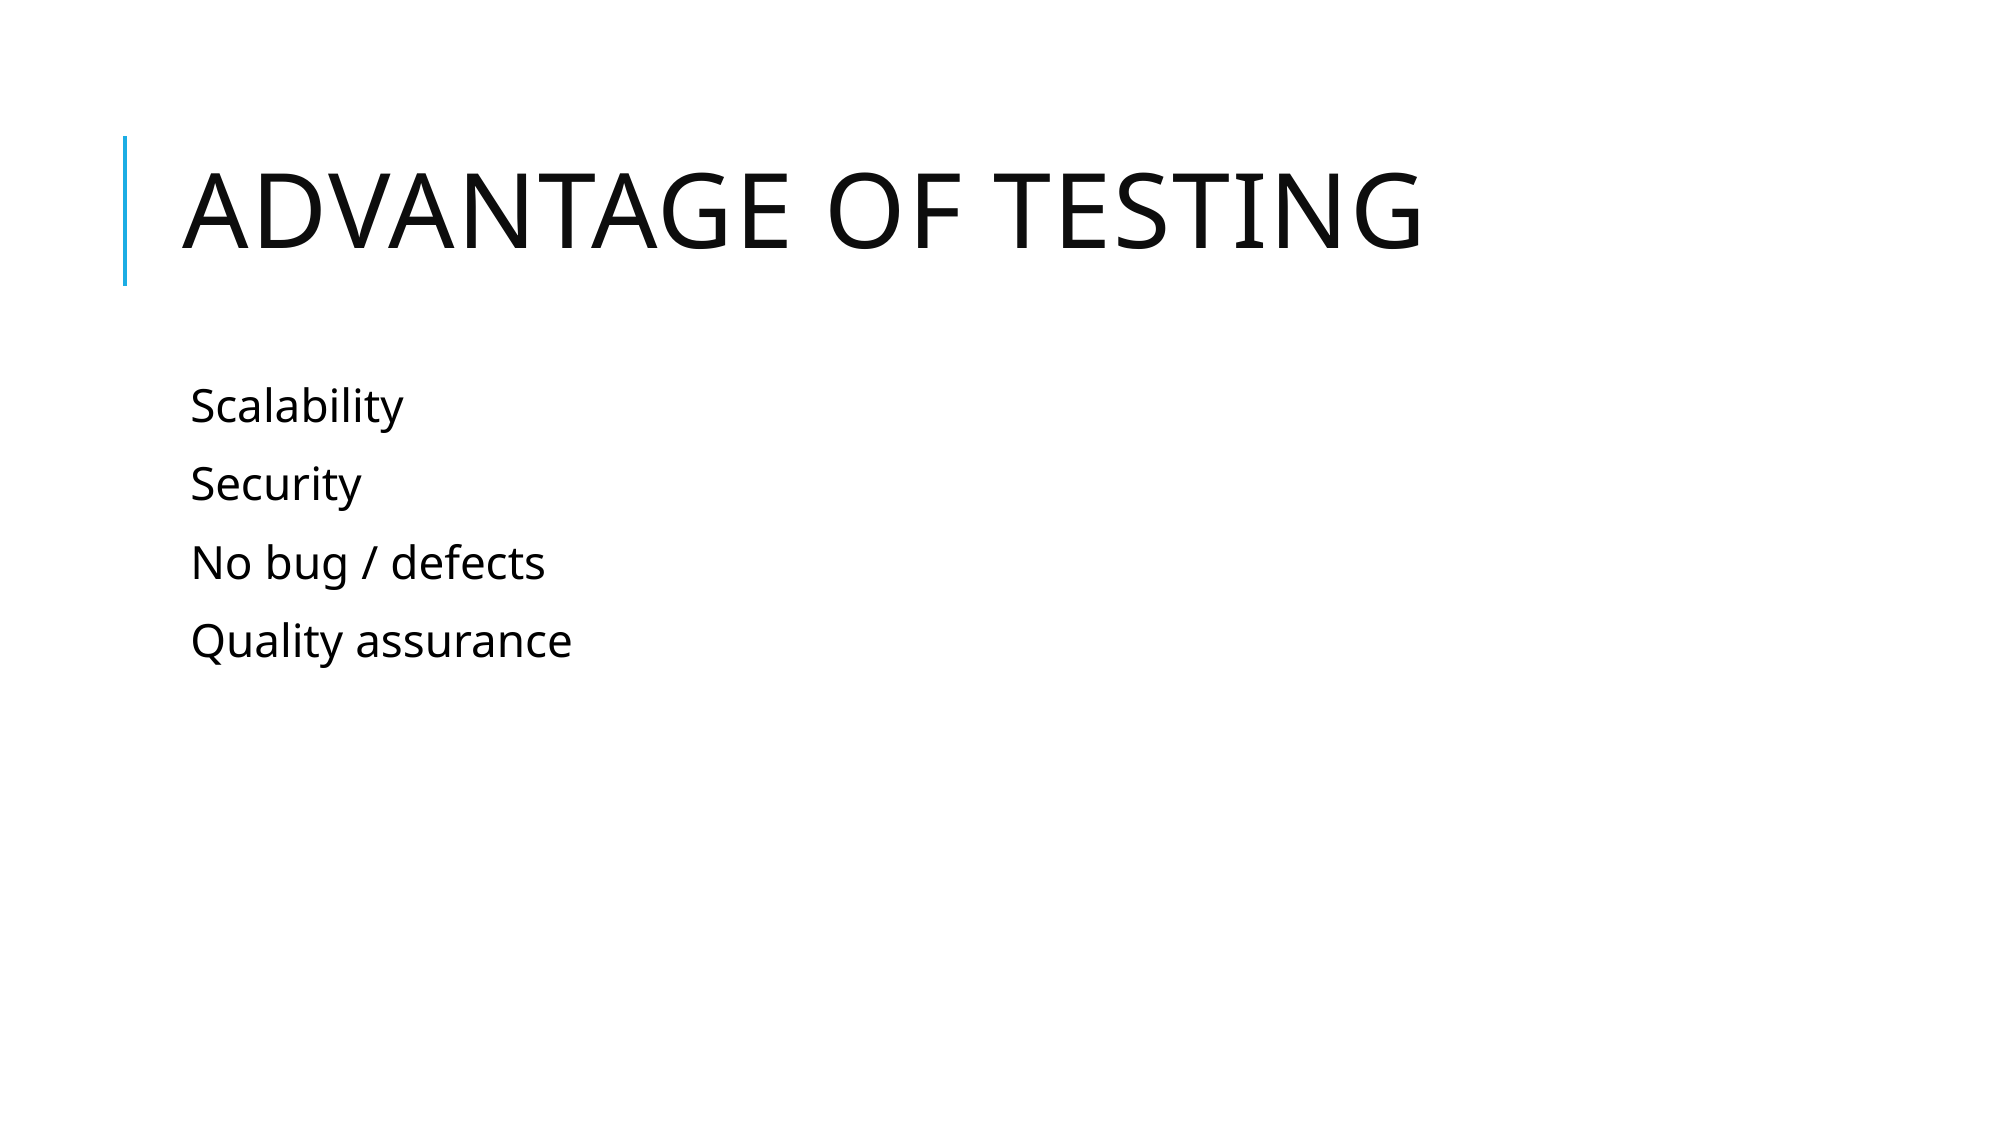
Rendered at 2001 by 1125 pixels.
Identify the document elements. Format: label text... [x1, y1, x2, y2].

title Advantage of testing [168, 96, 1763, 342]
list Scalability Security No bug / defects Quality assurance [168, 375, 1763, 1035]
